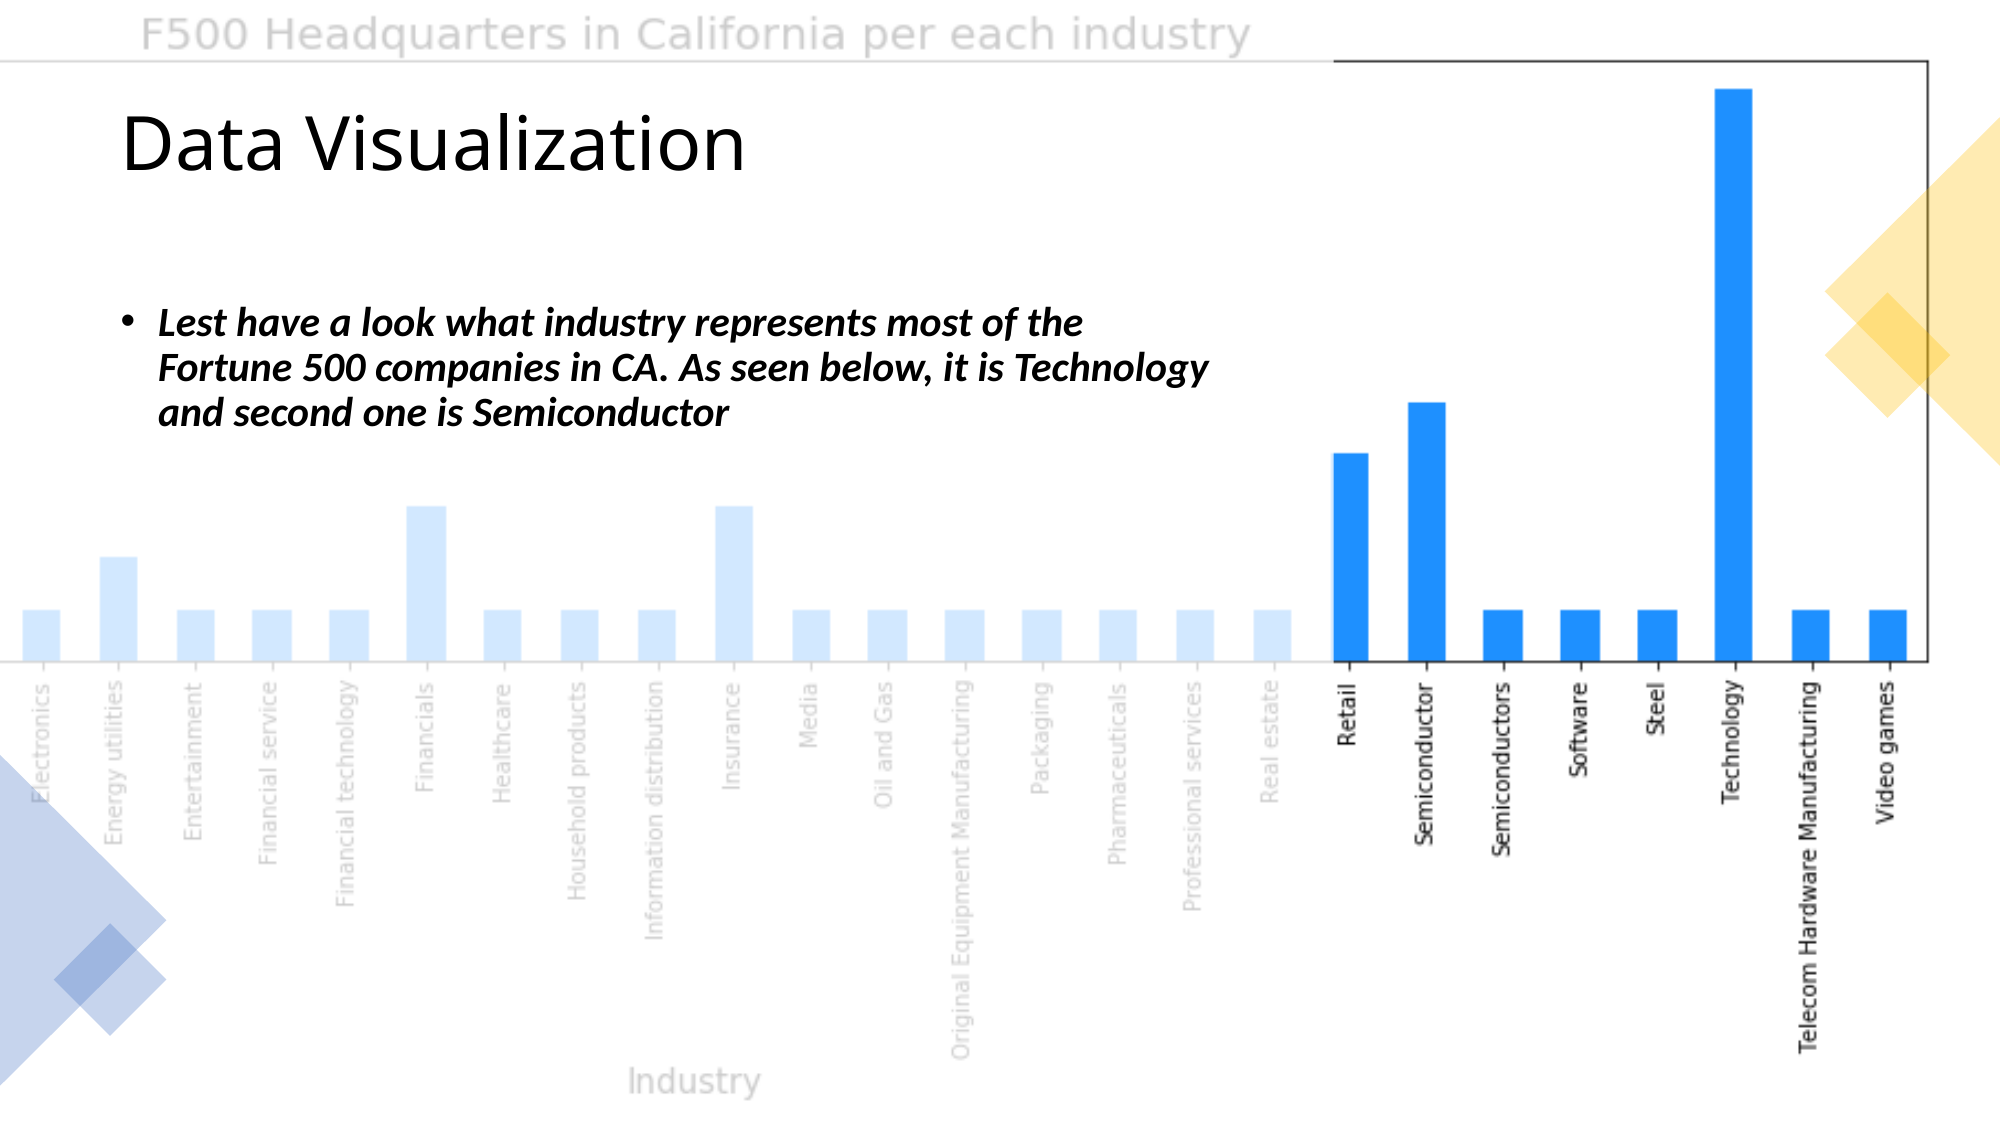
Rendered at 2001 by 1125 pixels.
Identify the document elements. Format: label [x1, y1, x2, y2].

text_box [1824, 116, 2000, 466]
picture [0, 0, 2000, 1125]
